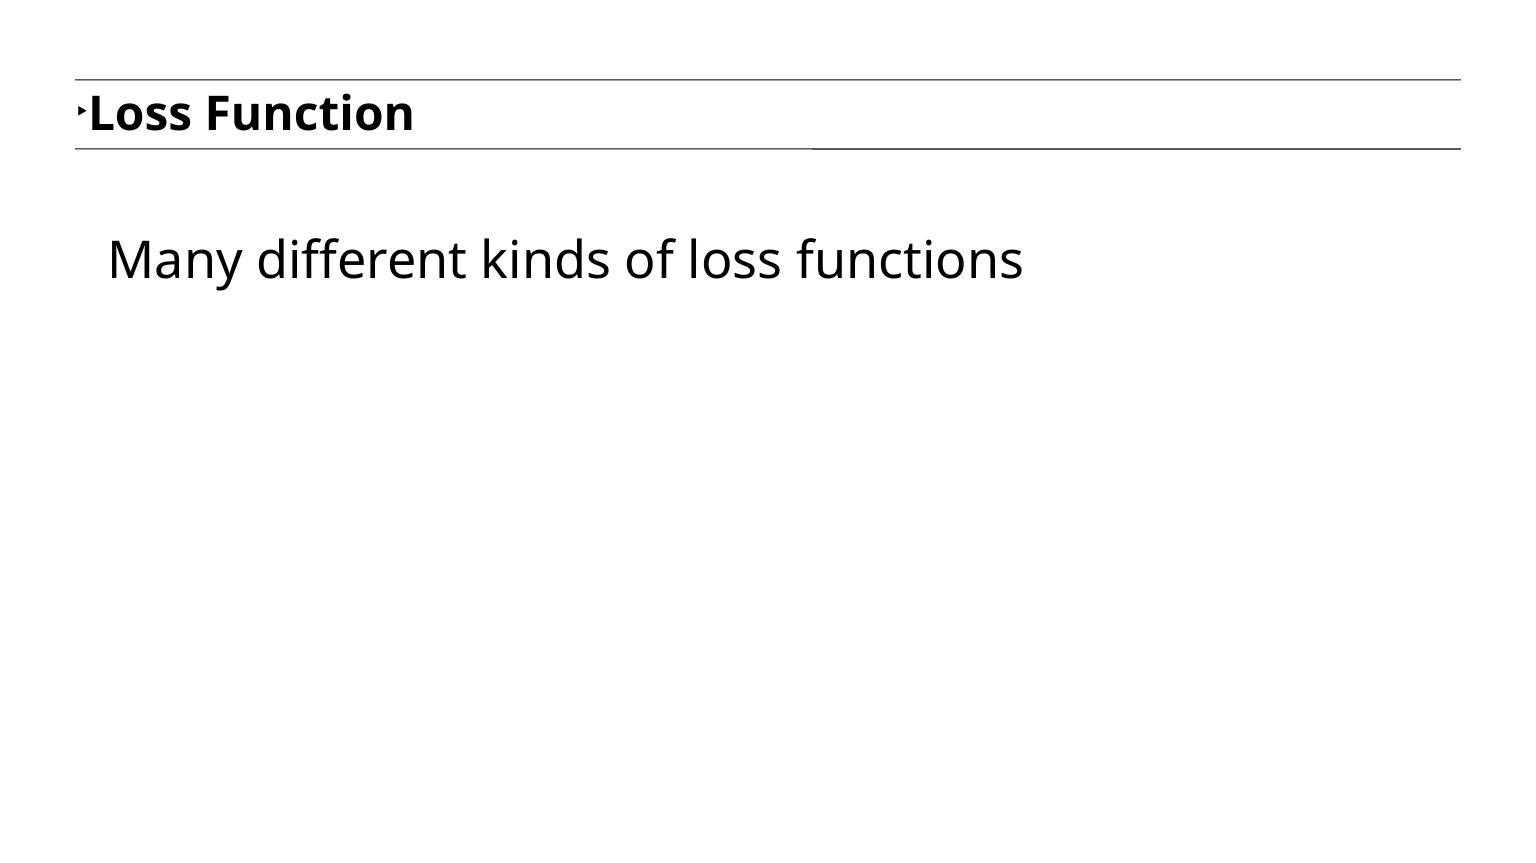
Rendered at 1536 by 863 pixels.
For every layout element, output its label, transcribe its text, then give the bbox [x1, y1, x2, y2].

text_box Many different kinds of loss functions [92, 218, 1431, 359]
list Loss Function [60, 81, 1111, 132]
